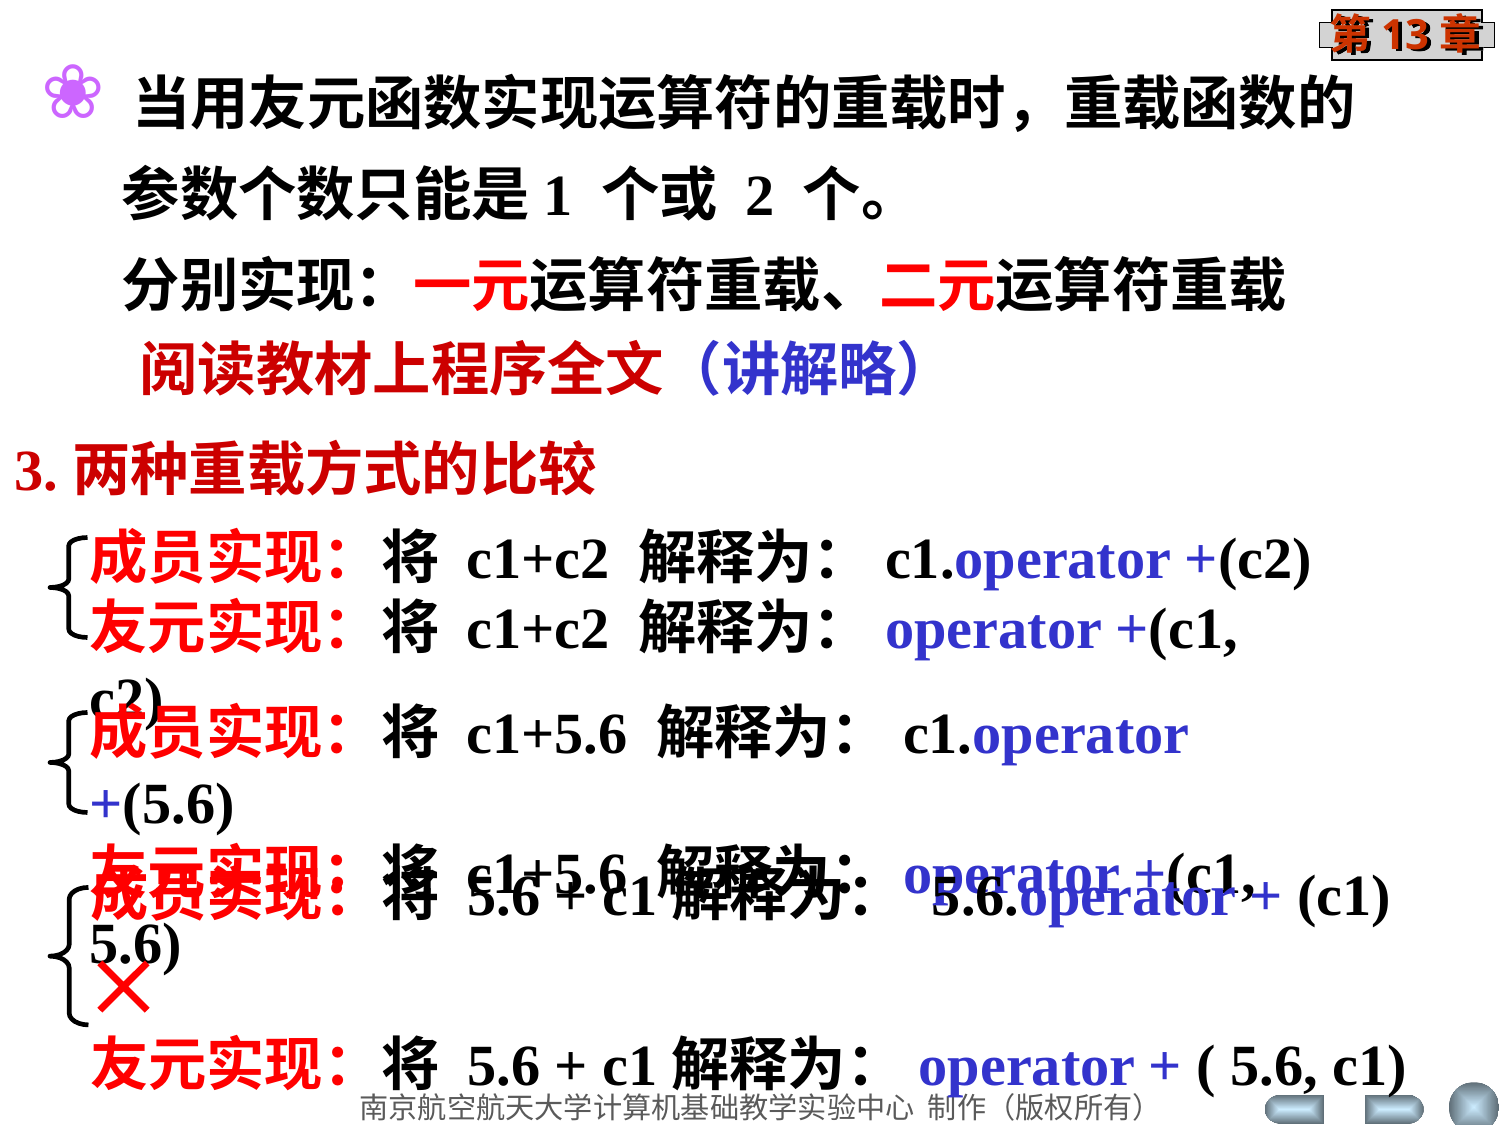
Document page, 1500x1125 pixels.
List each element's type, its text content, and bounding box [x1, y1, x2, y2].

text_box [49, 687, 1338, 843]
text_box 阅读教材上程序全文（讲解略） [125, 325, 1200, 410]
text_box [49, 849, 1463, 1036]
text_box 3.两种重载方式的比较 [0, 425, 1388, 510]
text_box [49, 512, 1338, 668]
text_box 当用友元函数实现运算符的重载时，重载函数的 参数个数只能是1 个或 2 个。 分别实现：一元运算符重载、二元运算符重载 [26, 37, 1371, 325]
